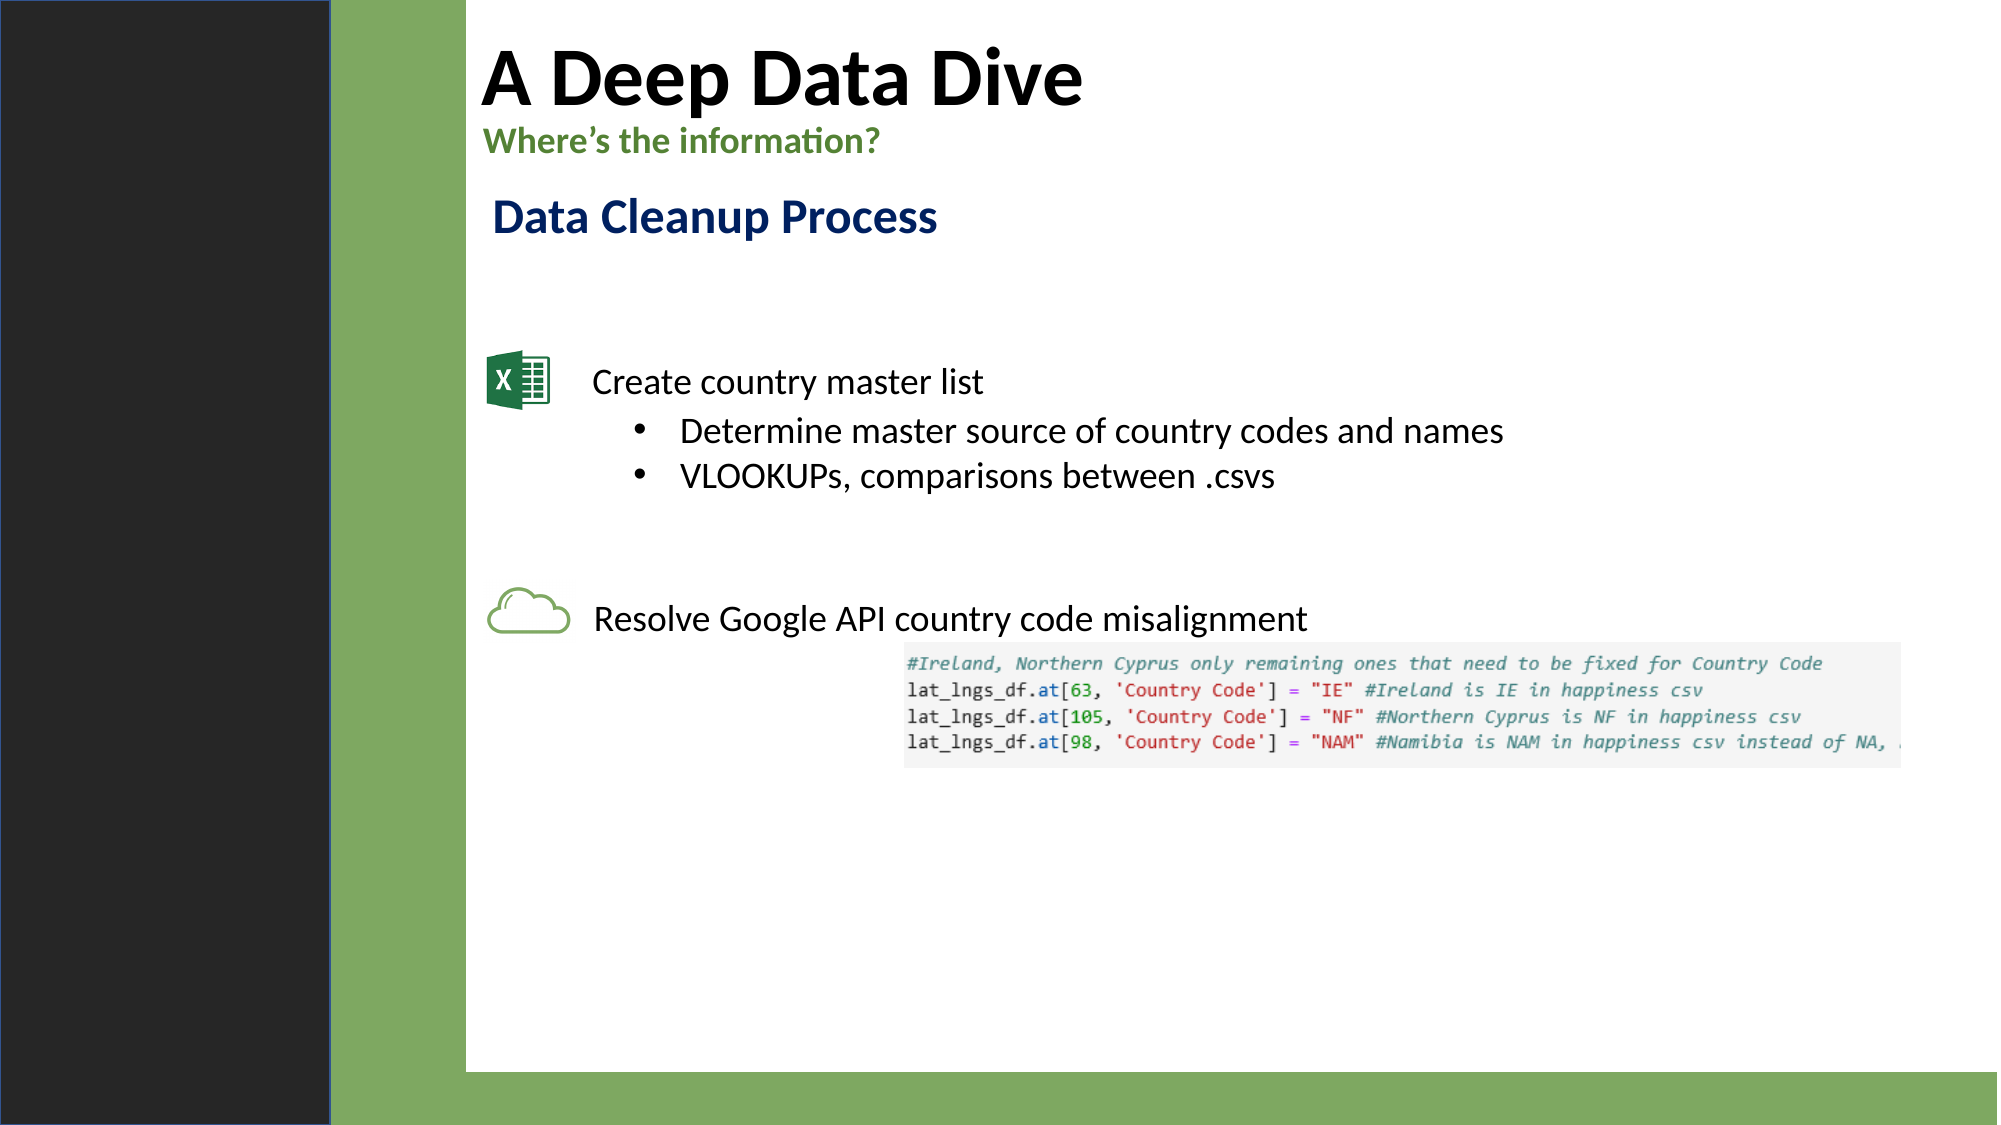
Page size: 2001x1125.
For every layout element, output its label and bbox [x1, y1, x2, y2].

text_box [1996, 0, 2000, 1125]
picture [483, 345, 553, 415]
text_box [0, 0, 1996, 1125]
text_box [483, 541, 1901, 784]
